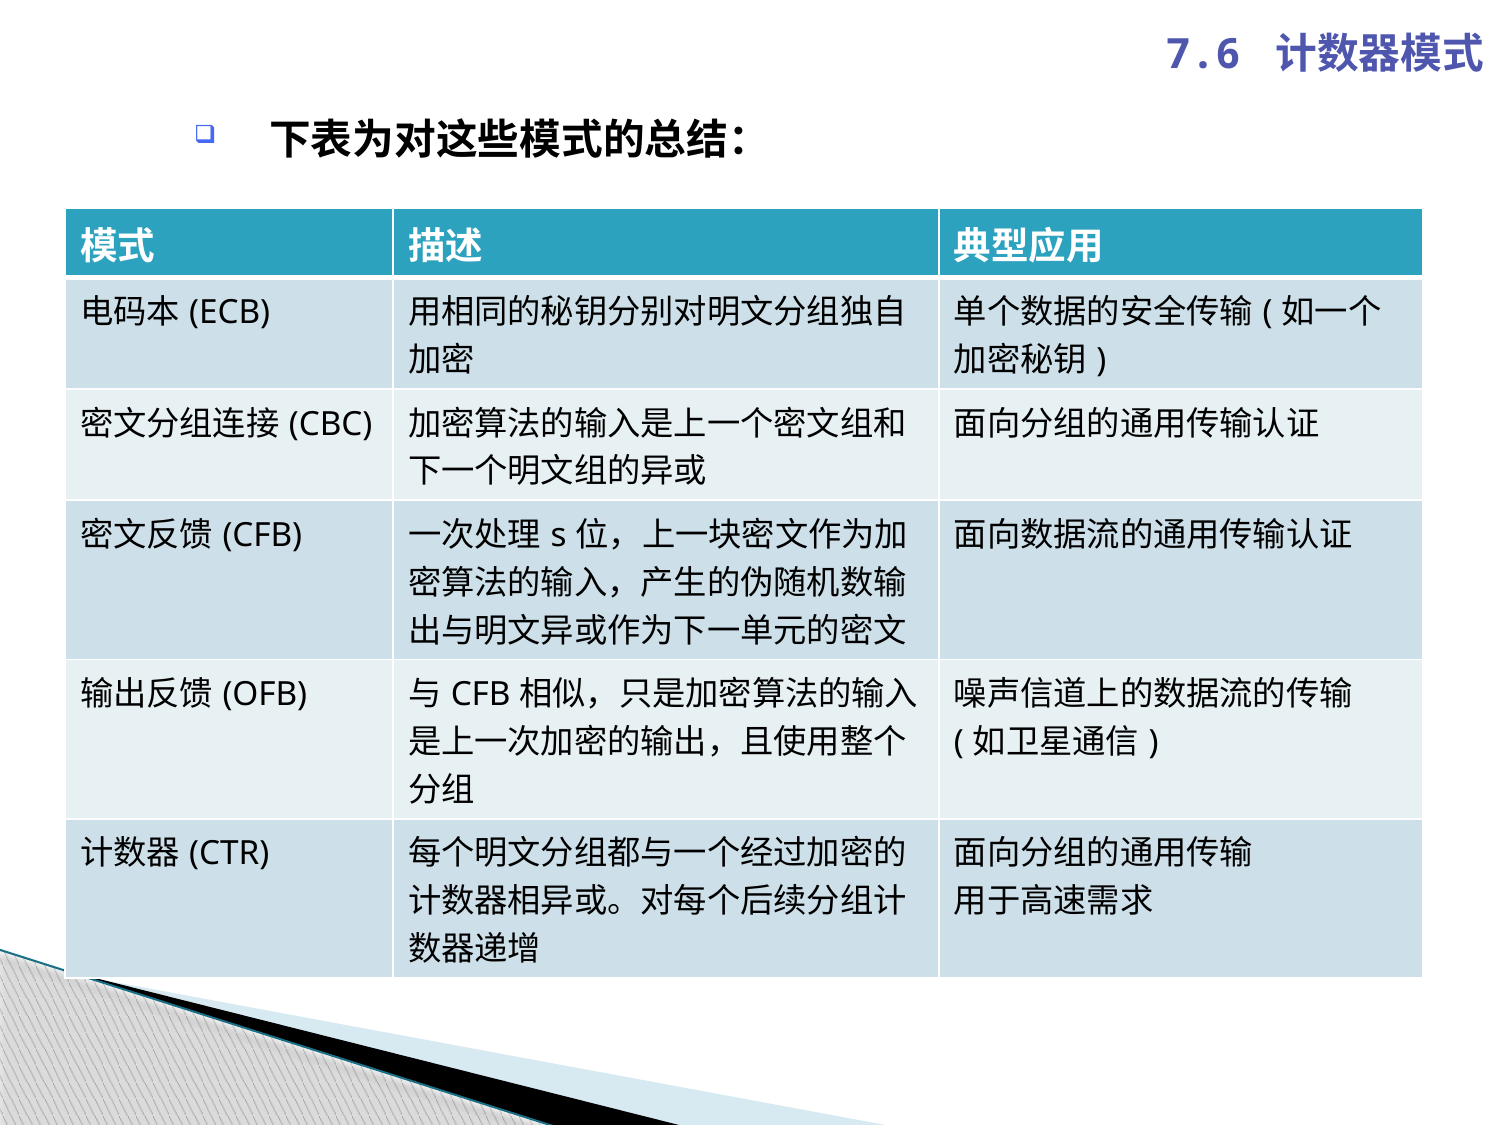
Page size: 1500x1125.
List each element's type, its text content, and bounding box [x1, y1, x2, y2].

text_box 7.6 计数器模式 [1057, 0, 1499, 104]
table_cell 面向分组的通用传输认证 [940, 390, 1422, 499]
table_cell 每个明文分组都与一个经过加密的计数器相异或。对每个后续分组计数器递增 [394, 820, 938, 977]
table_cell 噪声信道上的数据流的传输(如卫星通信) [940, 660, 1422, 818]
table_cell 单个数据的安全传输(如一个加密秘钥) [940, 280, 1422, 388]
table_header 描述 [394, 209, 938, 275]
table_cell 面向数据流的通用传输认证 [940, 501, 1422, 659]
text_box 下表为对这些模式的总结： [76, 89, 1427, 1125]
table_cell 电码本(ECB) [66, 280, 392, 388]
table_header 模式 [66, 209, 392, 275]
table_cell 用相同的秘钥分别对明文分组独自加密 [394, 280, 938, 388]
table_cell 计数器(CTR) [66, 820, 392, 977]
table_header 典型应用 [940, 209, 1422, 275]
table_cell 输出反馈(OFB) [66, 660, 392, 818]
table_cell 面向分组的通用传输 用于高速需求 [940, 820, 1422, 977]
table_cell 与CFB相似，只是加密算法的输入是上一次加密的输出，且使用整个分组 [394, 660, 938, 818]
table_cell 密文分组连接(CBC) [66, 390, 392, 499]
table_cell 一次处理s位，上一块密文作为加密算法的输入，产生的伪随机数输出与明文异或作为下一单元的密文 [394, 501, 938, 659]
table_cell 密文反馈(CFB) [66, 501, 392, 659]
table_cell 加密算法的输入是上一个密文组和下一个明文组的异或 [394, 390, 938, 499]
